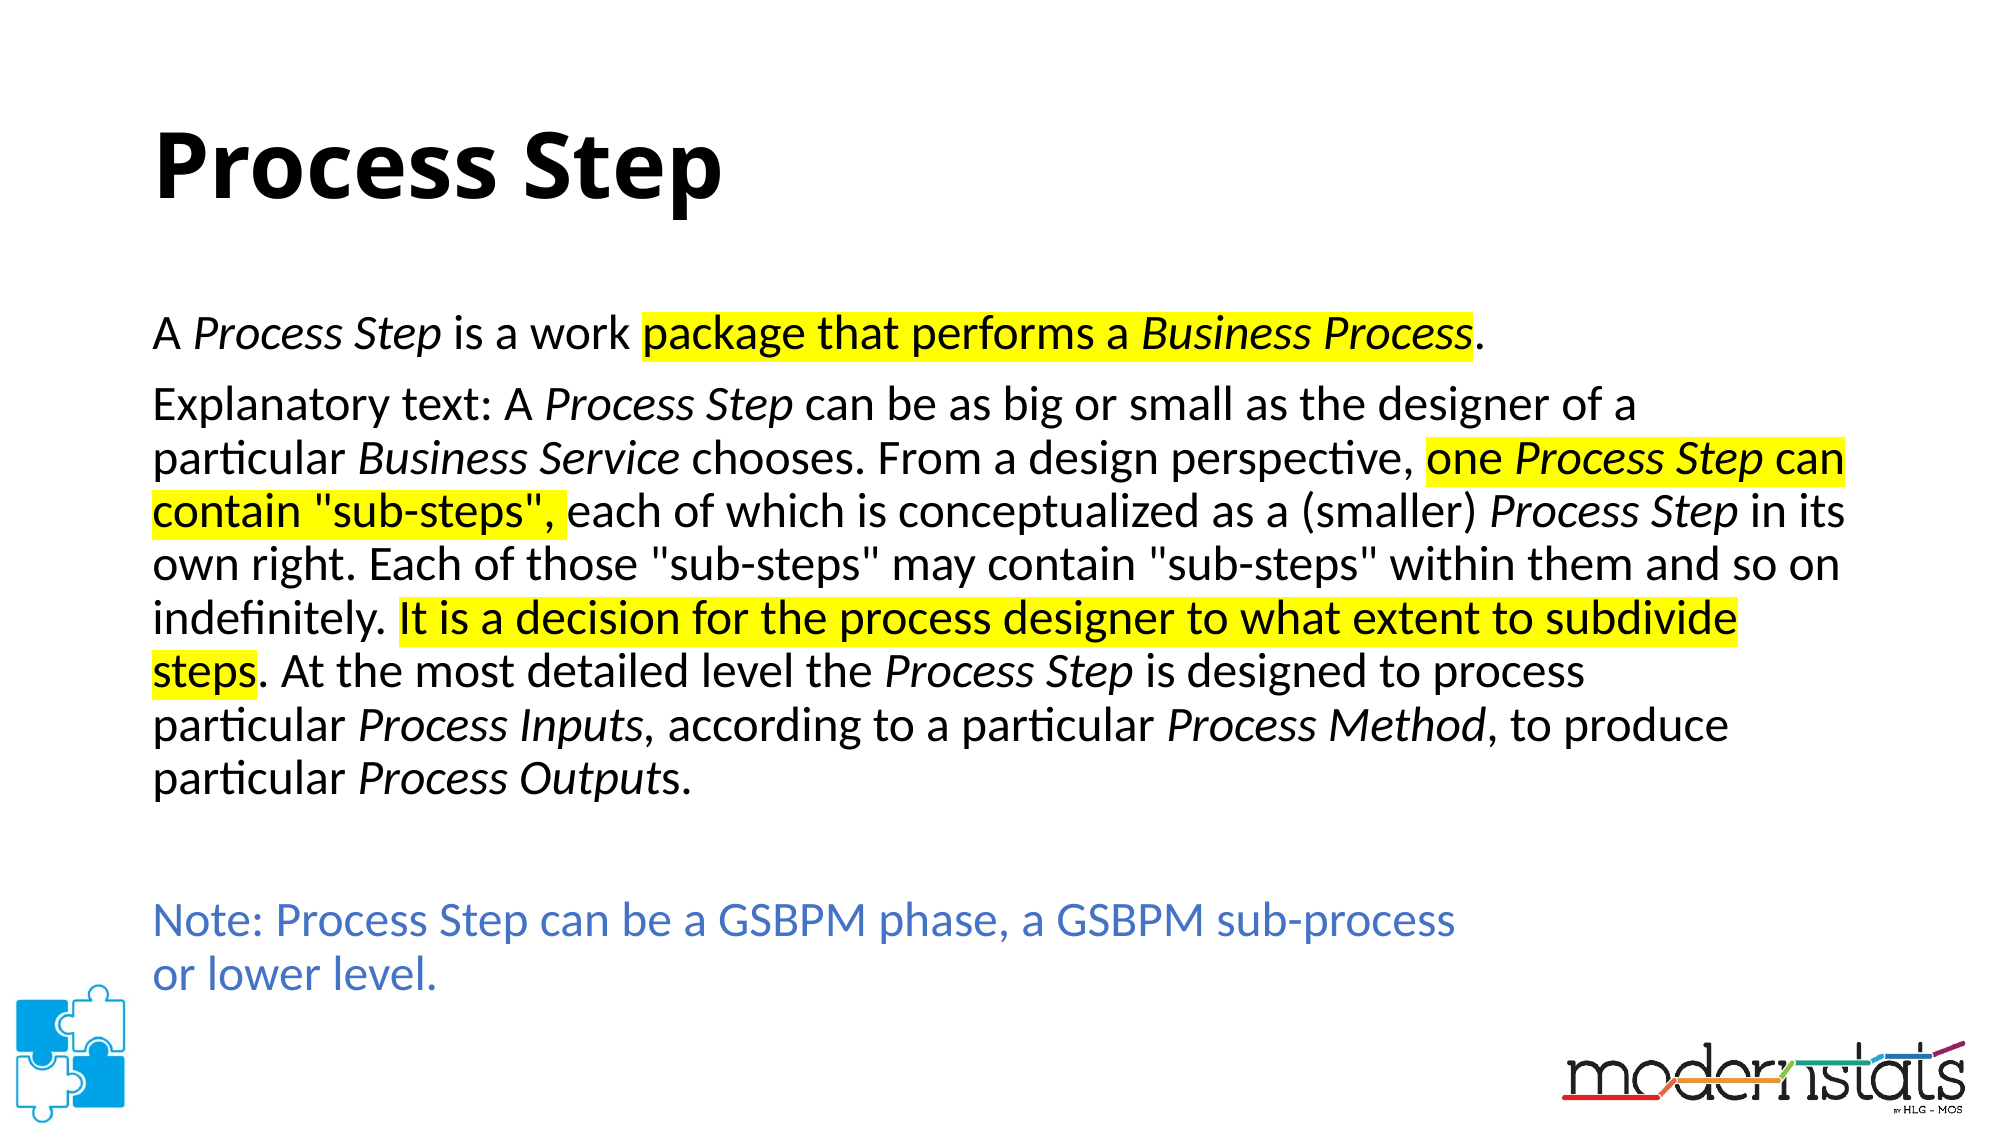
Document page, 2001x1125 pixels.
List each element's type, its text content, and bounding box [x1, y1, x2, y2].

list A Process Step is a work package that performs a Business Process. Explanatory text: A Process Step can be as big or small as the designer of a particular Business Service chooses. From a design perspective, one Process Step can contain "sub-steps", each of which is conceptualized as a (smaller) Process Step in its own right. Each of those "sub-steps" may contain "sub-steps" within them and so on indefinitely. It is a decision for the process designer to what extent to subdivide steps. At the most detailed level the Process Step is designed to process particular Process Inputs, according to a particular Process Method, to produce particular Process Outputs. Note: Process Step can be a GSBPM phase, a GSBPM sub-process or lower level. [137, 299, 1863, 1014]
picture [10, 982, 130, 1125]
title Process Step [137, 59, 1863, 278]
picture [1561, 1035, 1966, 1117]
